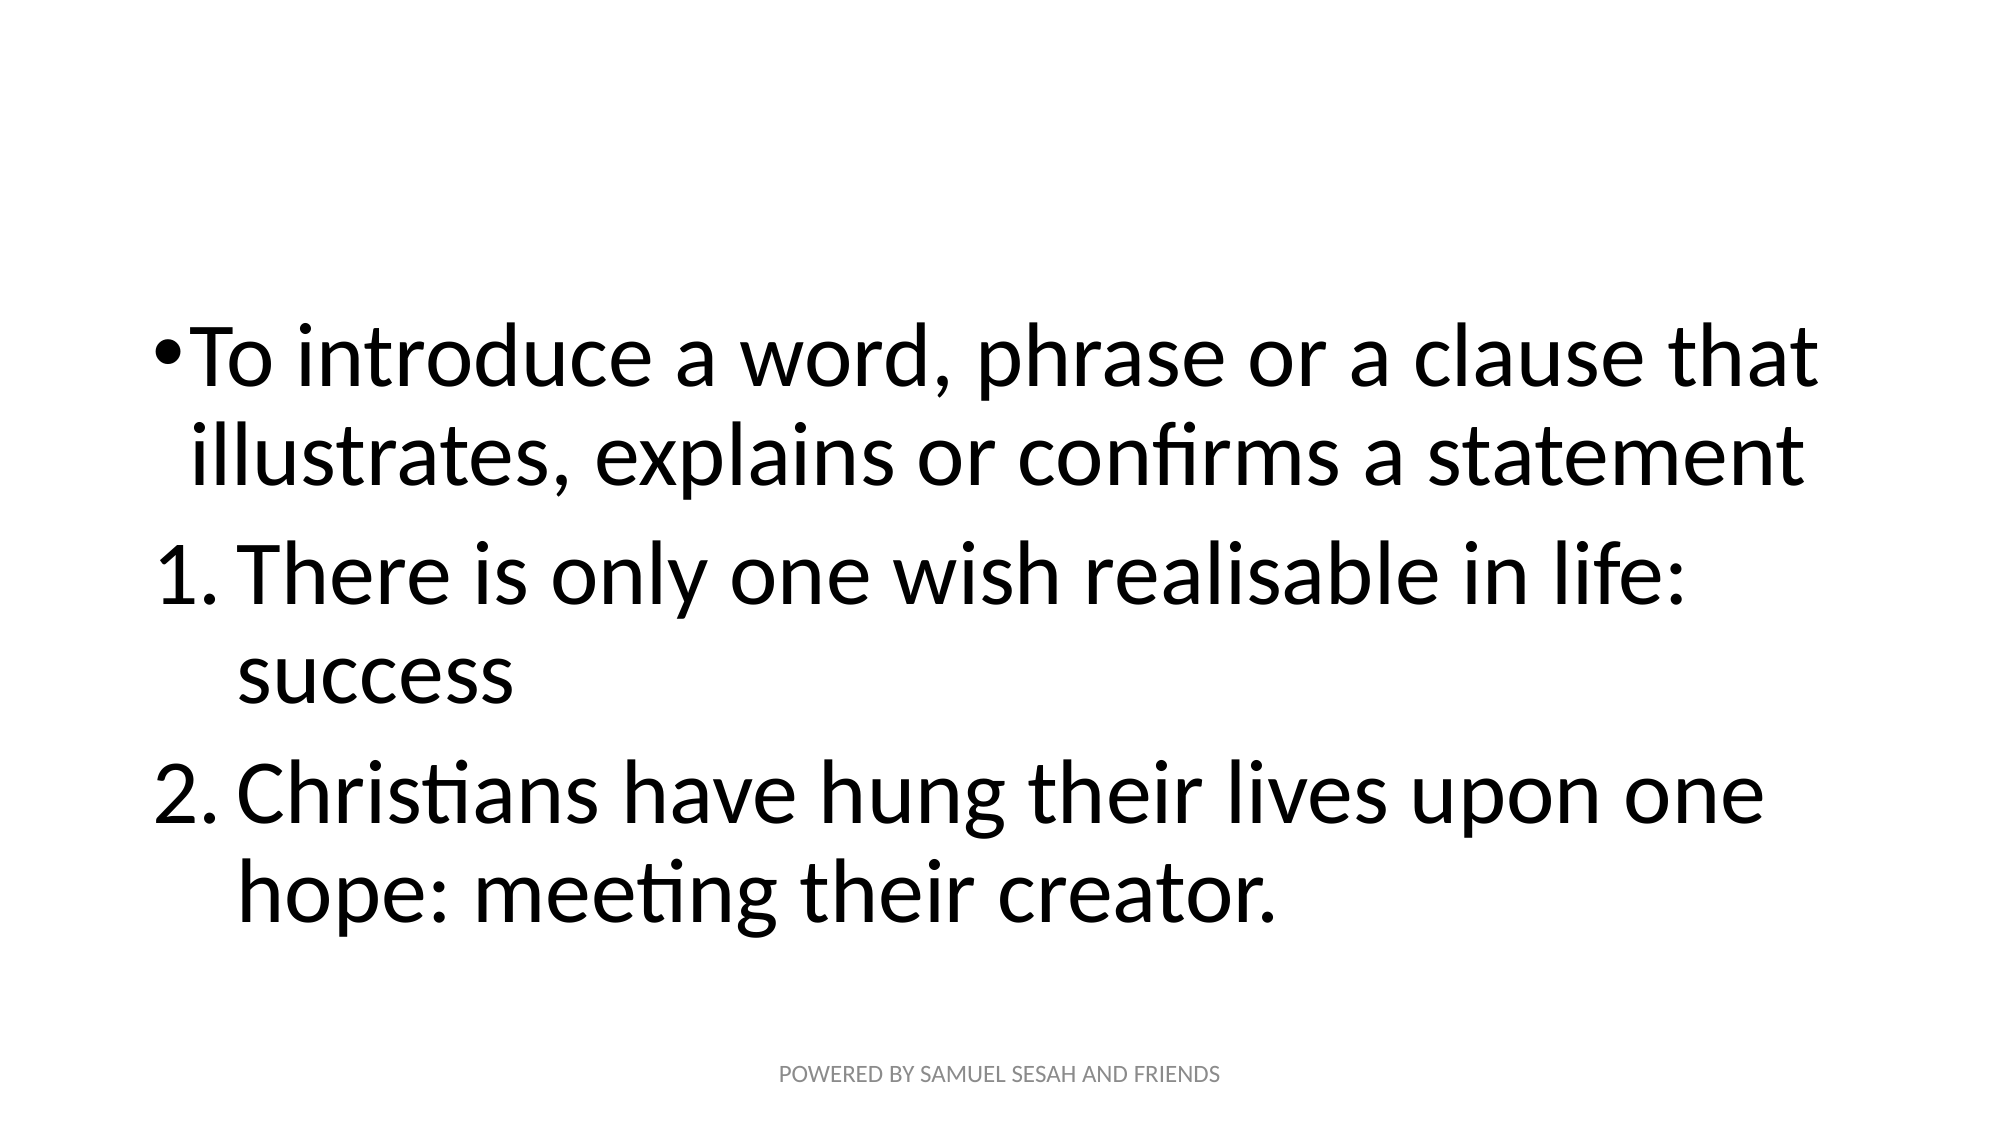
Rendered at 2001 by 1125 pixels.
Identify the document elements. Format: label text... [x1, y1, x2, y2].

list To introduce a word, phrase or a clause that illustrates, explains or confirms a statement There is only one wish realisable in life: success Christians have hung their lives upon one hope: meeting their creator. [137, 299, 1863, 1014]
footer POWERED BY SAMUEL SESAH AND FRIENDS [662, 1042, 1338, 1103]
